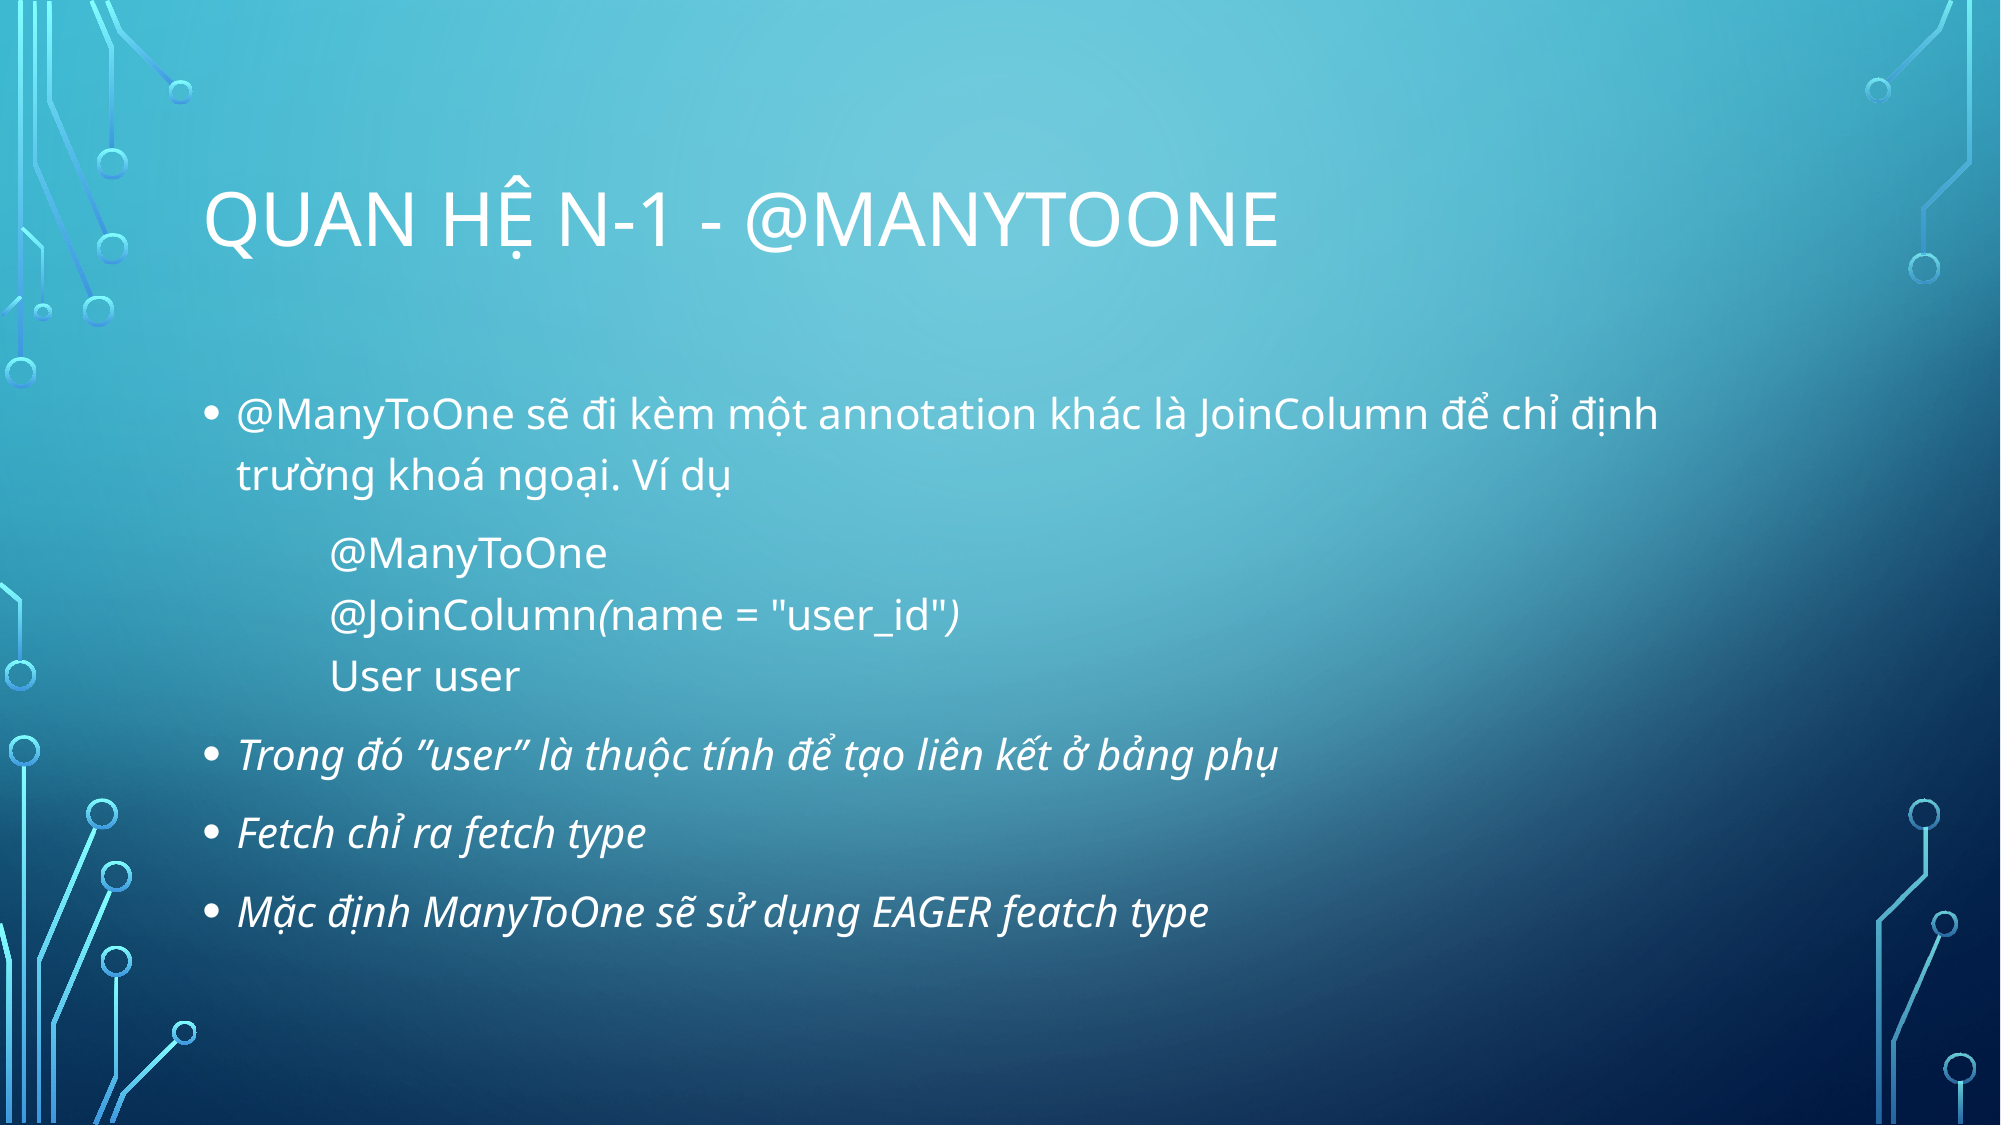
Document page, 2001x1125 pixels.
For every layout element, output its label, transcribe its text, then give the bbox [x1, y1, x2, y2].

title QUAN HỆ n-1 - @MANYTOONE [187, 101, 1813, 344]
list @ManyToOne sẽ đi kèm một annotation khác là JoinColumn để chỉ định trường khoá ngoại. Ví dụ @ManyToOne @JoinColumn(name = "user_id") User user Trong đó ”user” là thuộc tính để tạo liên kết ở bảng phụ Fetch chỉ ra fetch type Mặc định ManyToOne sẽ sử dụng EAGER featch type [187, 369, 1813, 950]
